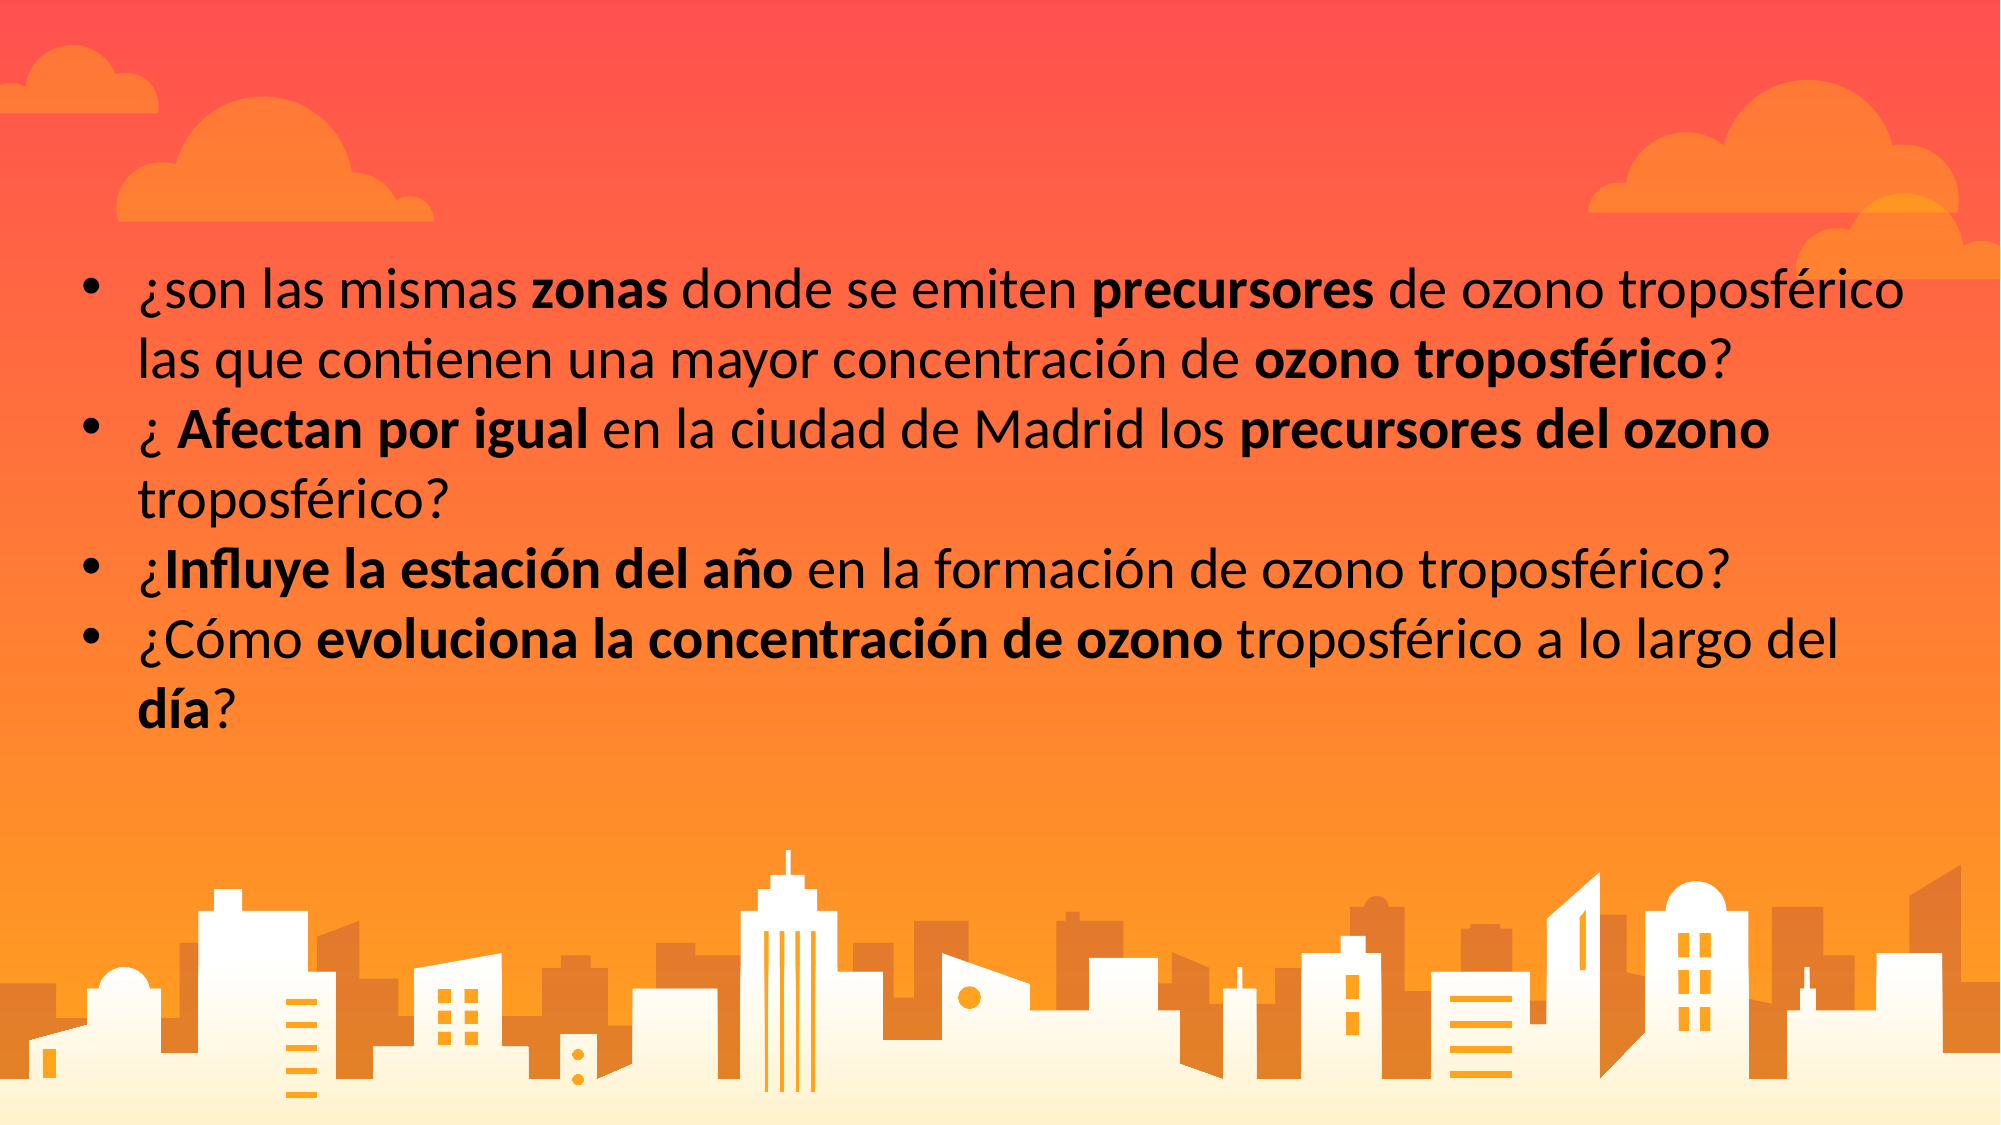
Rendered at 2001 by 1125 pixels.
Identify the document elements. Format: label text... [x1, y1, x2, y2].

text_box ¿son las mismas zonas donde se emiten precursores de ozono troposférico las que contienen una mayor concentración de ozono troposférico? ¿ Afectan por igual en la ciudad de Madrid los precursores del ozono troposférico? ¿Influye la estación del año en la formación de ozono troposférico? ¿Cómo evoluciona la concentración de ozono troposférico a lo largo del día? [66, 242, 1934, 748]
